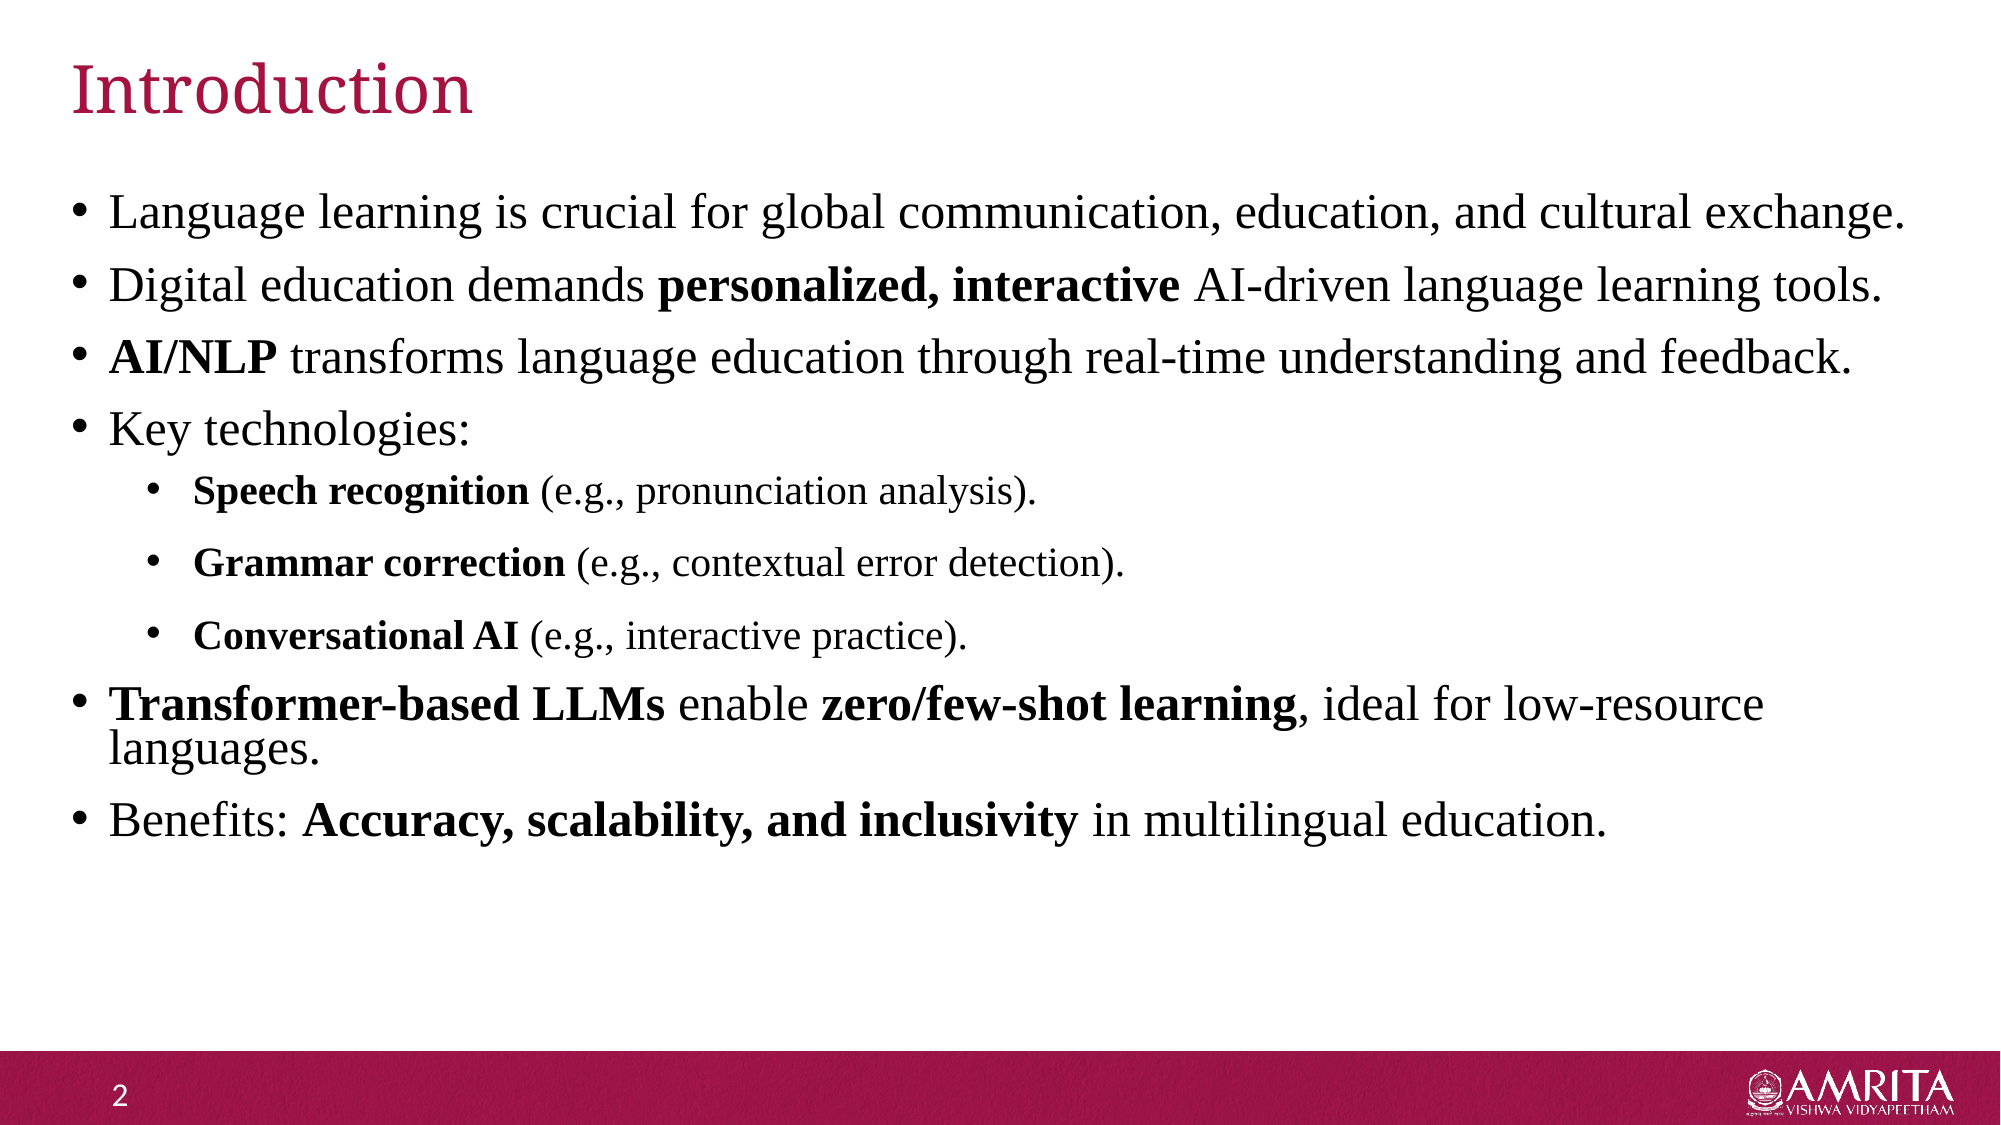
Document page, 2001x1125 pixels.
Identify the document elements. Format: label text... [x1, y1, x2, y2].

slide_number 2 [19, 1062, 144, 1123]
list Language learning is crucial for global communication, education, and cultural exchange. Digital education demands personalized, interactive AI-driven language learning tools. AI/NLP transforms language education through real-time understanding and feedback. Key technologies: Speech recognition (e.g., pronunciation analysis). Grammar correction (e.g., contextual error detection). Conversational AI (e.g., interactive practice). Transformer-based LLMs enable zero/few-shot learning, ideal for low-resource languages. Benefits: Accuracy, scalability, and inclusivity in multilingual education. [55, 186, 1933, 992]
title Introduction [55, 57, 1933, 127]
picture [0, 1051, 2001, 1125]
